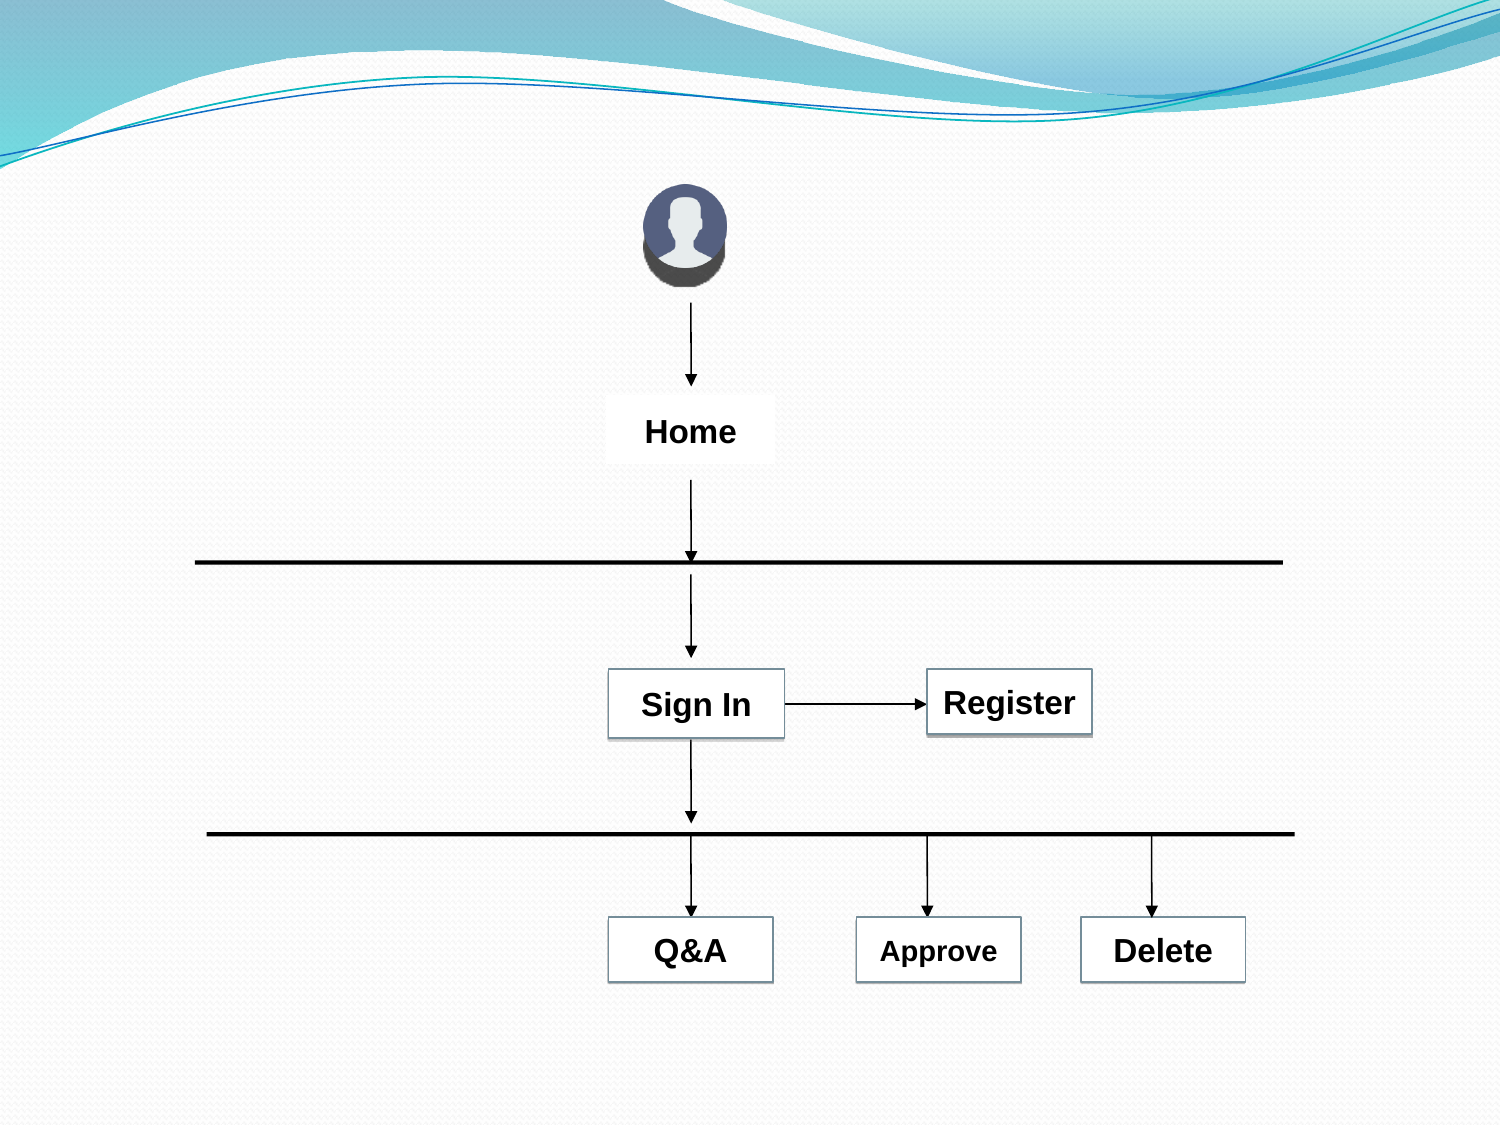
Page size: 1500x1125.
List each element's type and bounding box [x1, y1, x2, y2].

text_box [684, 479, 698, 562]
text_box [1145, 834, 1159, 915]
text_box [921, 835, 934, 915]
text_box [684, 574, 698, 659]
text_box [608, 916, 774, 983]
text_box [608, 668, 785, 739]
text_box [608, 396, 774, 463]
text_box [856, 916, 1022, 983]
text_box [1080, 916, 1246, 983]
text_box [684, 835, 698, 915]
text_box [684, 751, 698, 824]
text_box [684, 302, 698, 387]
text_box [926, 668, 1093, 735]
text_box [791, 698, 920, 711]
list [643, 184, 727, 268]
